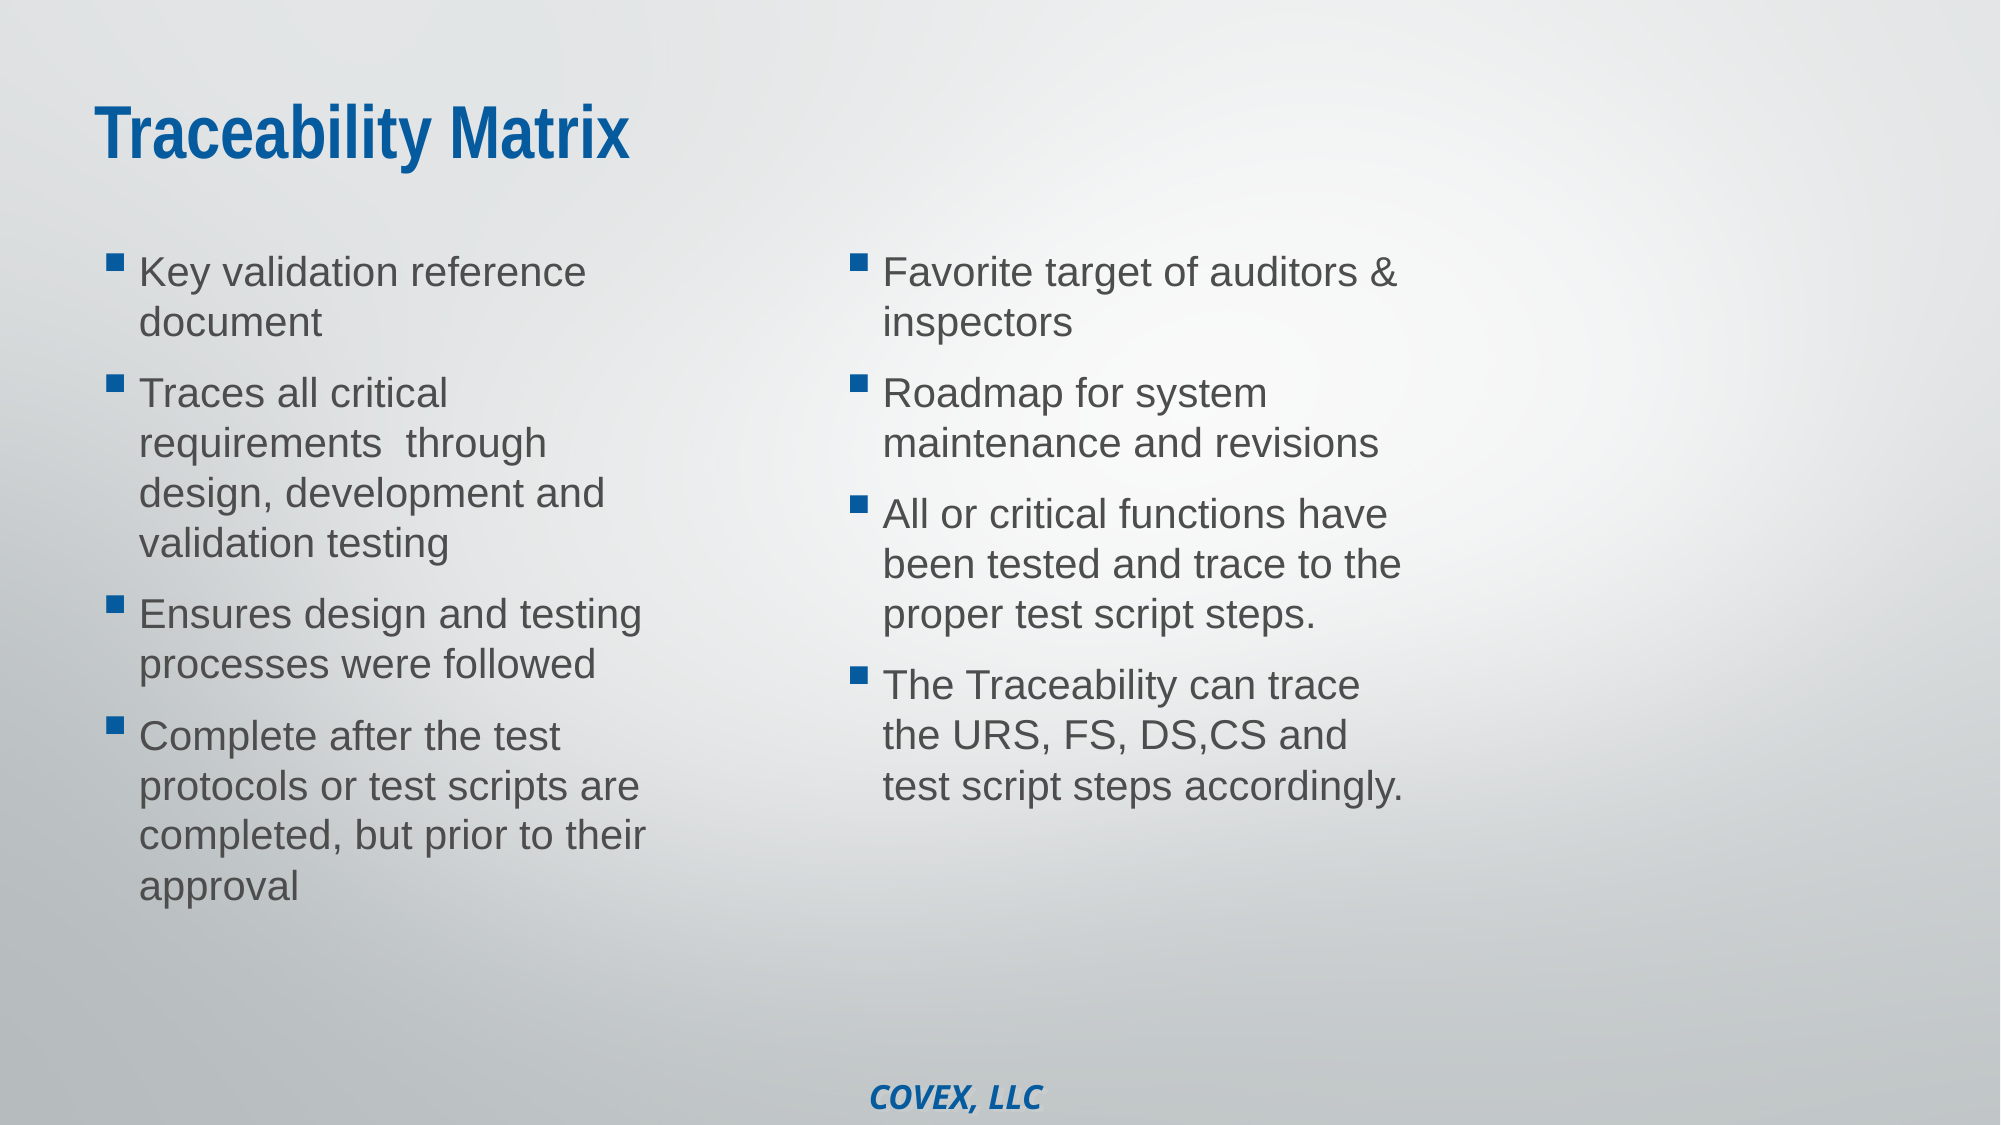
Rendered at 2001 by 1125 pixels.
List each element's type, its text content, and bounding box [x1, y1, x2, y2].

title Traceability Matrix [79, 34, 1900, 222]
list Key validation reference document Traces all critical requirements through design, development and validation testing Ensures design and testing processes were followed Complete after the test protocols or test scripts are completed, but prior to their approval [86, 237, 682, 980]
text_box Favorite target of auditors & inspectors Roadmap for system maintenance and revisions All or critical functions have been tested and trace to the proper test script steps. The Traceability can trace the URS, FS, DS,CS and test script steps accordingly. [830, 237, 1425, 980]
